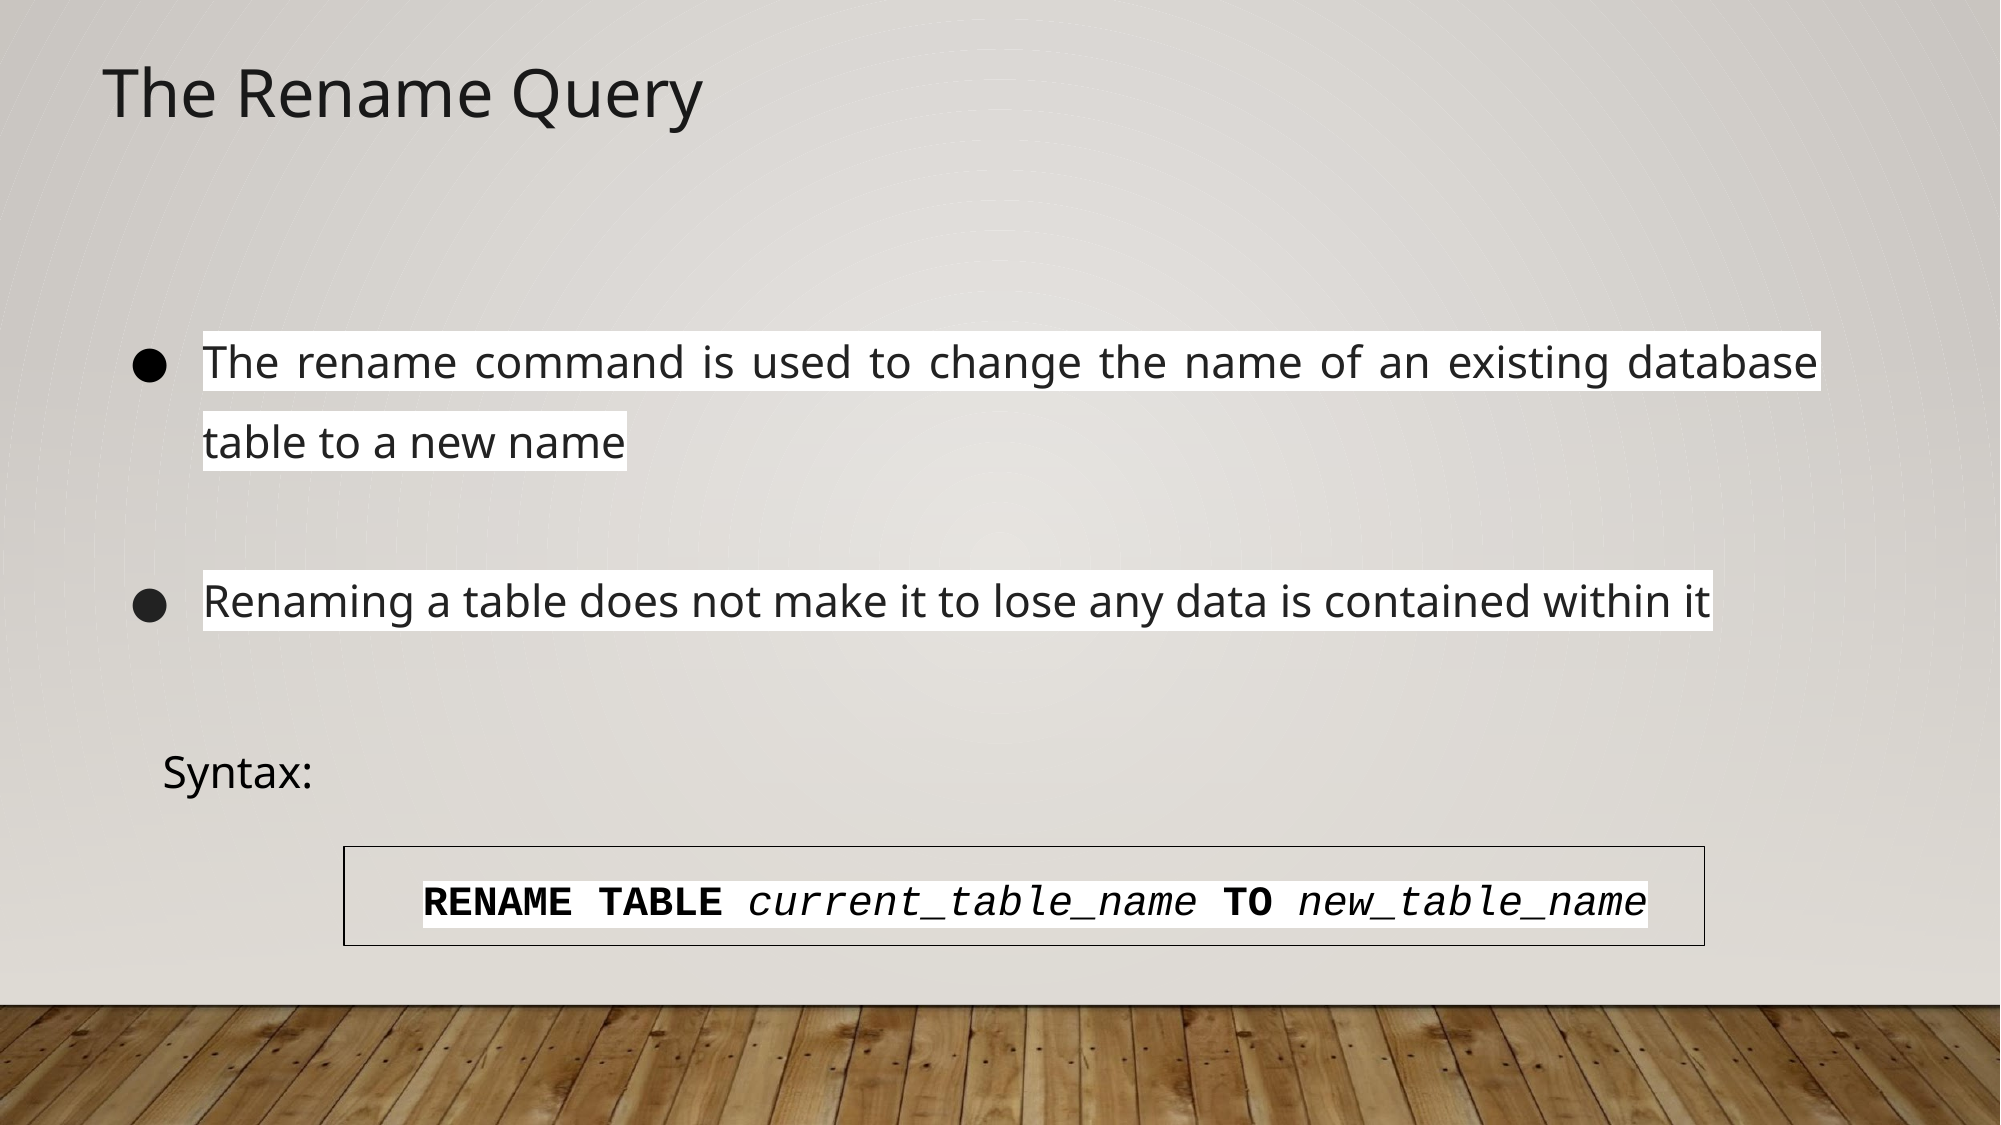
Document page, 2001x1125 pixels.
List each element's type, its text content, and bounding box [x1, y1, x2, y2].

picture [0, 1005, 2000, 1125]
text_box The rename command is used to change the name of an existing database table to a new name Renaming a table does not make it to lose any data is contained within it [82, 286, 1842, 707]
text_box The Rename Query [82, 30, 1713, 147]
text_box RENAME TABLE current_table_name TO new_table_name [343, 846, 1705, 946]
text_box Syntax: [142, 724, 343, 795]
